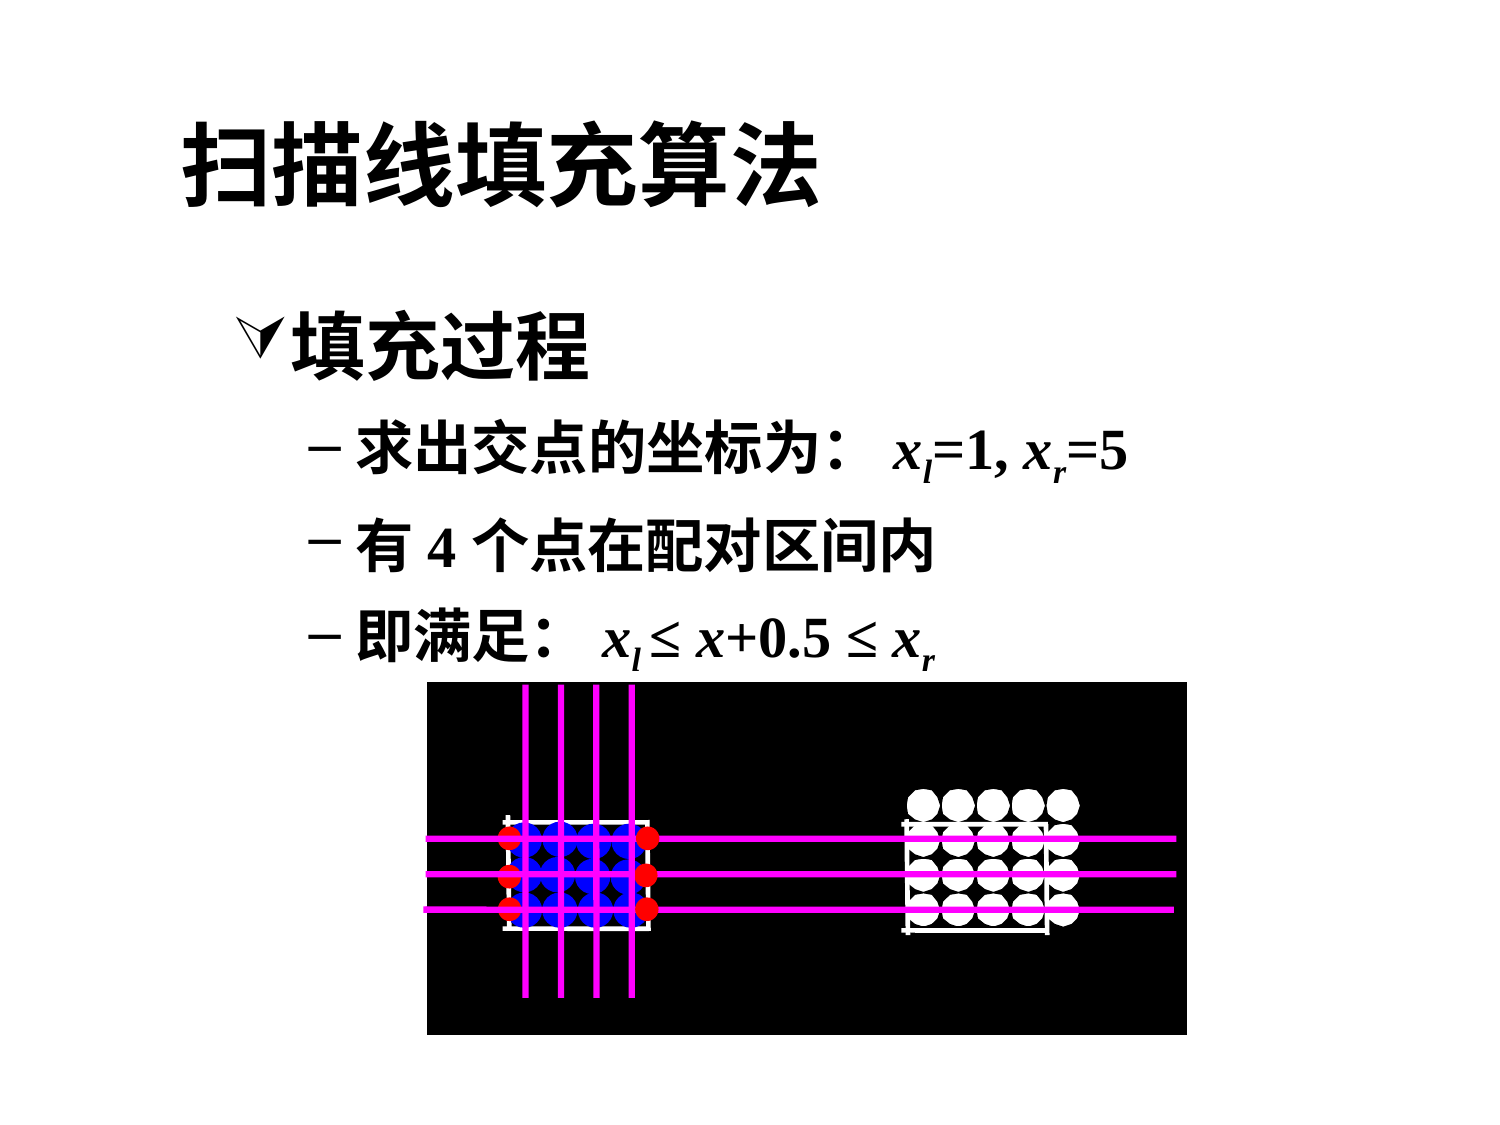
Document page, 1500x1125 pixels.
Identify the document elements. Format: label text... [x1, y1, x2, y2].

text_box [506, 821, 647, 856]
title 扫描线填充算法 [164, 43, 1328, 282]
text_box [426, 682, 1187, 1035]
list 填充过程 求出交点的坐标为：xl=1, xr=5 有4个点在配对区间内 即满足：xl ≤ x+0.5 ≤ xr [218, 302, 1459, 681]
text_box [506, 856, 647, 892]
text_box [506, 892, 649, 928]
